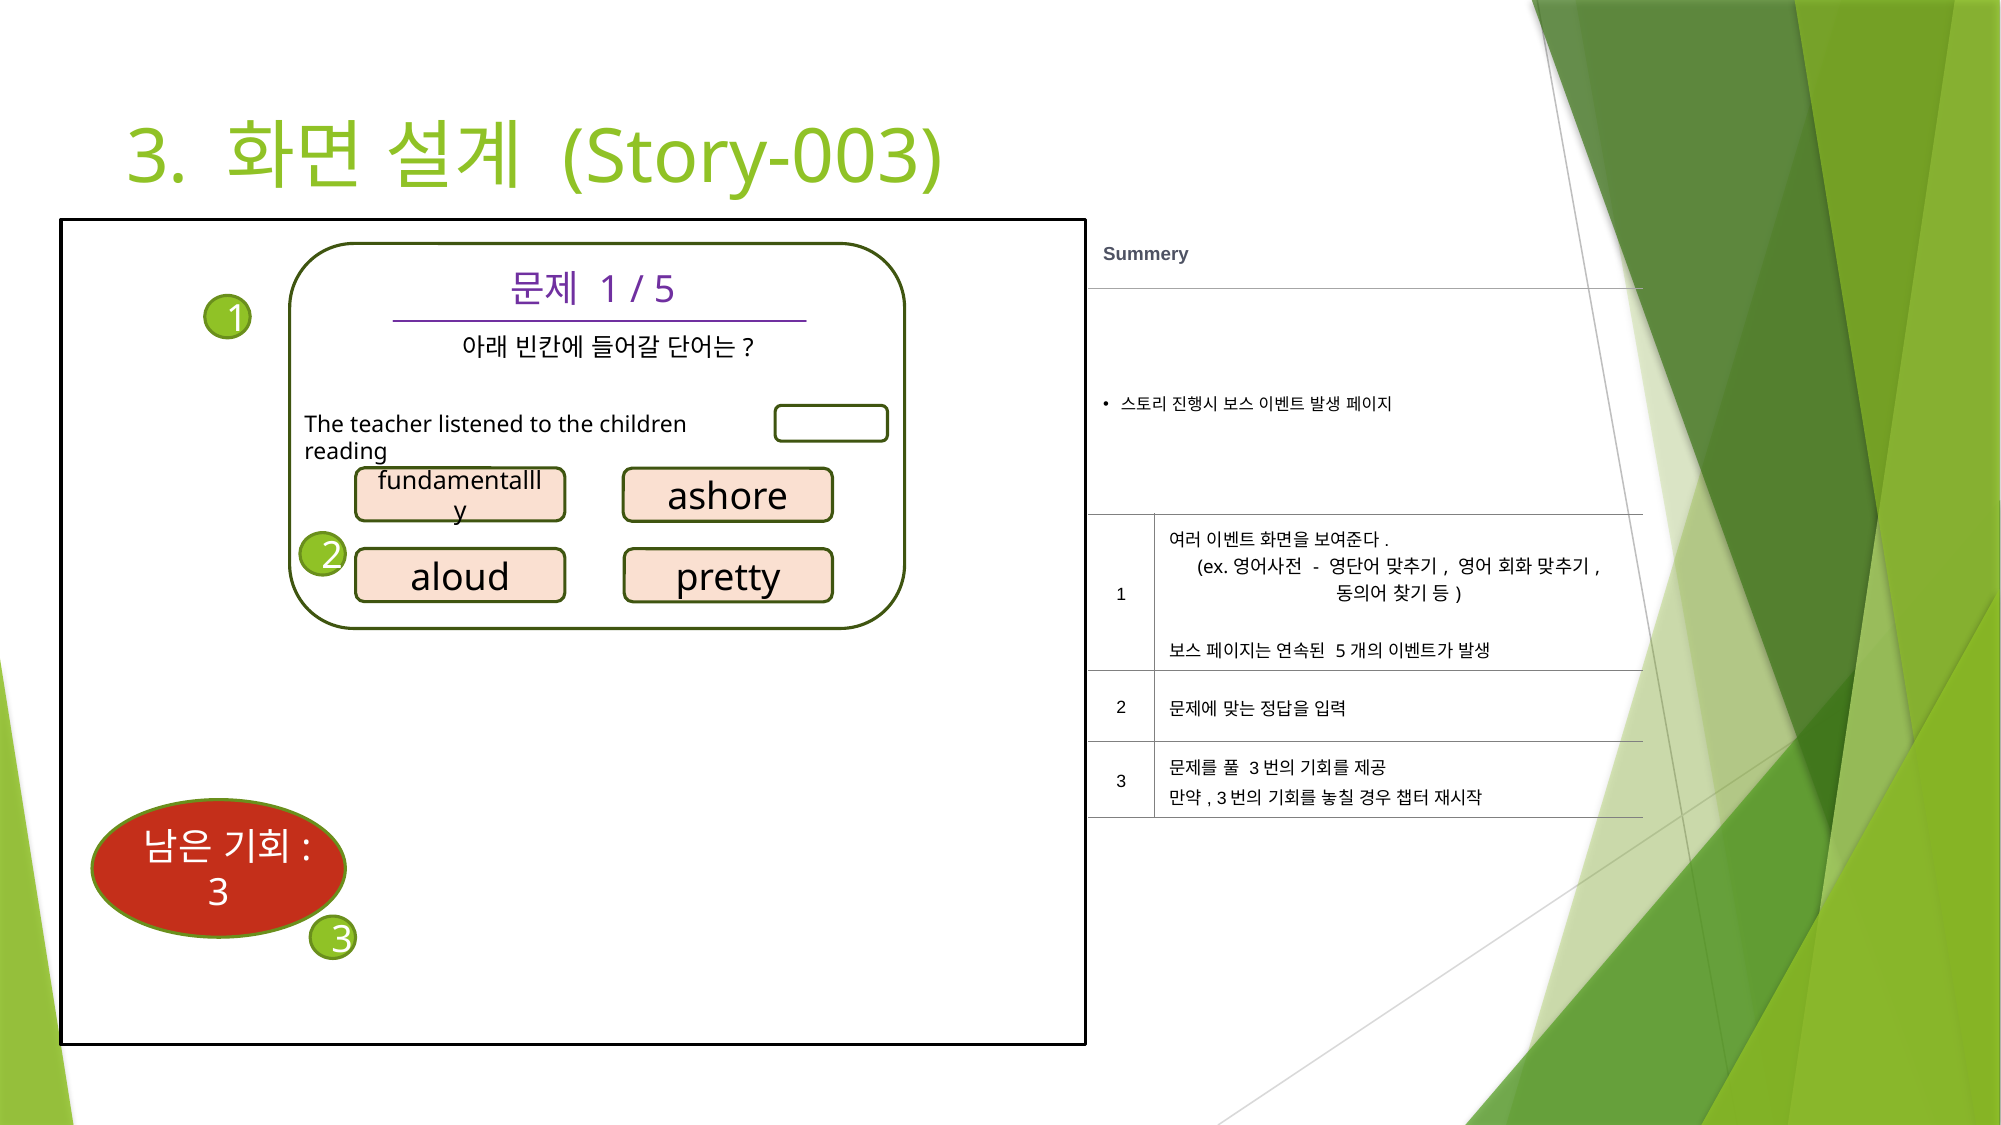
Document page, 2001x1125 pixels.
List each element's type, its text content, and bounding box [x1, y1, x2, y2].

text_box [773, 403, 890, 443]
text_box 남은 기회:3 [90, 798, 347, 939]
text_box pretty [622, 547, 835, 604]
table_cell 1 [1088, 515, 1154, 670]
title 3. 화면 설계 (Story-003) [111, 99, 1522, 317]
table_cell 문제에 맞는 정답을 입력 [1155, 671, 1643, 741]
text_box [59, 218, 1087, 1046]
text_box fundamentallly [354, 466, 567, 523]
table_cell 스토리 진행시 보스 이벤트 발생 페이지 [1088, 289, 1643, 514]
table_header Summery [1088, 219, 1643, 288]
text_box 1 [203, 293, 252, 340]
text_box 문제 1 / 5 [495, 257, 691, 318]
text_box [288, 241, 907, 631]
text_box ashore [621, 466, 835, 523]
text_box 2 [298, 531, 347, 577]
table_cell 3 [1088, 742, 1154, 817]
text_box 아래 빈칸에 들어갈 단어는? [448, 330, 769, 370]
text_box The teacher listened to the children reading [289, 401, 789, 472]
table_cell 2 [1088, 671, 1154, 741]
text_box aloud [354, 546, 567, 604]
table_cell 여러 이벤트 화면을 보여준다. (ex.영어사전 - 영단어 맞추기, 영어 회화 맞추기, 동의어 찾기 등) 보스 페이지는 연속된 5개의 이벤트가 발생 [1155, 515, 1643, 670]
table_cell 문제를 풀 3번의 기회를 제공 만약, 3번의 기회를 놓칠 경우 챕터 재시작 [1155, 742, 1643, 817]
text_box 3 [308, 914, 358, 961]
